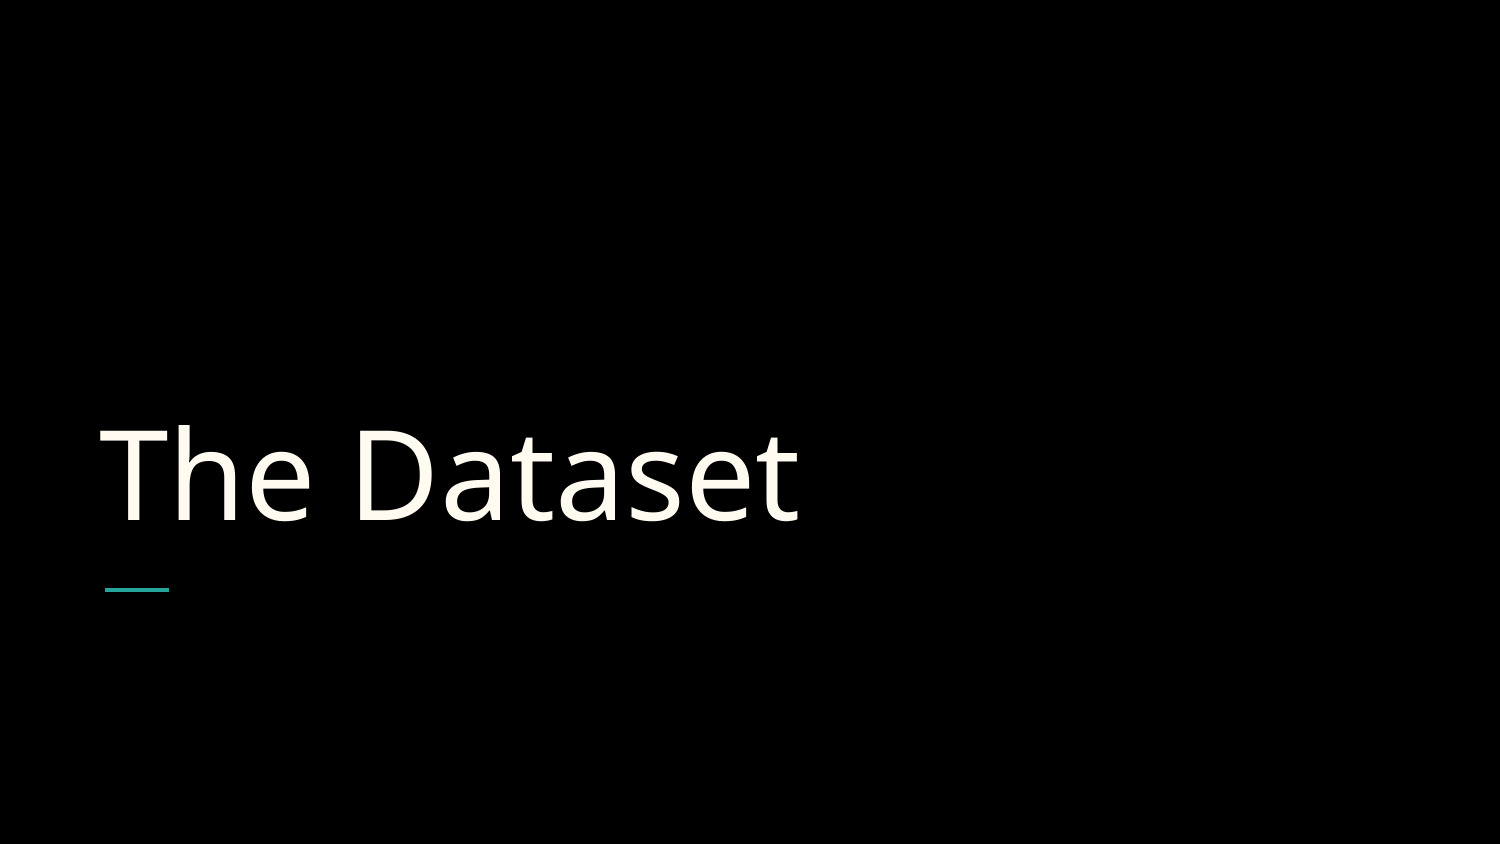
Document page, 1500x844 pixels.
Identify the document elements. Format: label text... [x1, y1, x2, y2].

title The Dataset [84, 310, 1416, 561]
